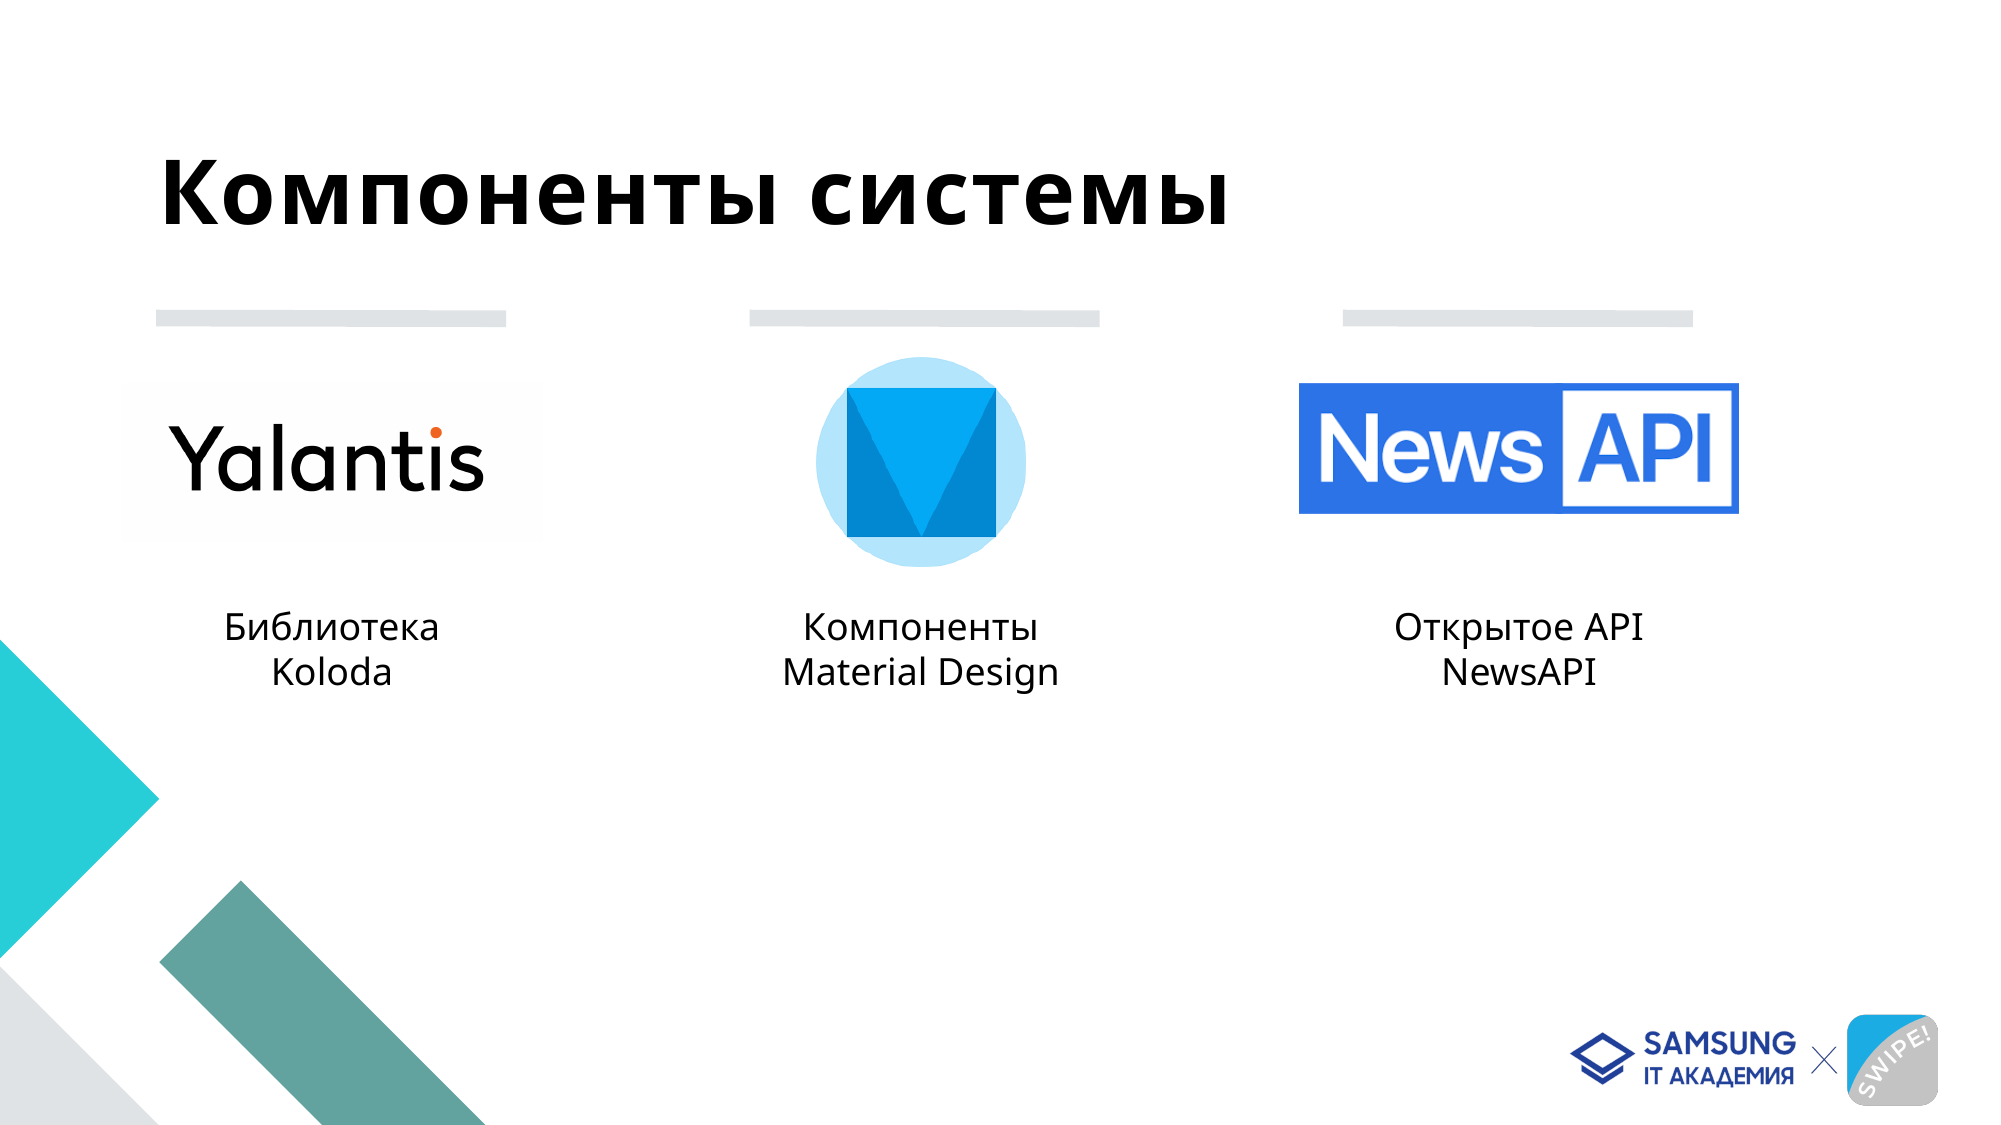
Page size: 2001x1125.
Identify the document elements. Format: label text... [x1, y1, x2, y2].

picture [121, 383, 543, 542]
text_box Библиотека Koloda [158, 595, 506, 701]
picture [815, 357, 1026, 568]
picture [1549, 994, 1938, 1125]
title Компоненты системы [158, 144, 1243, 245]
text_box Открытое API NewsAPI [1345, 595, 1693, 701]
text_box Компоненты Material Design [746, 595, 1095, 701]
picture [1299, 383, 1739, 514]
